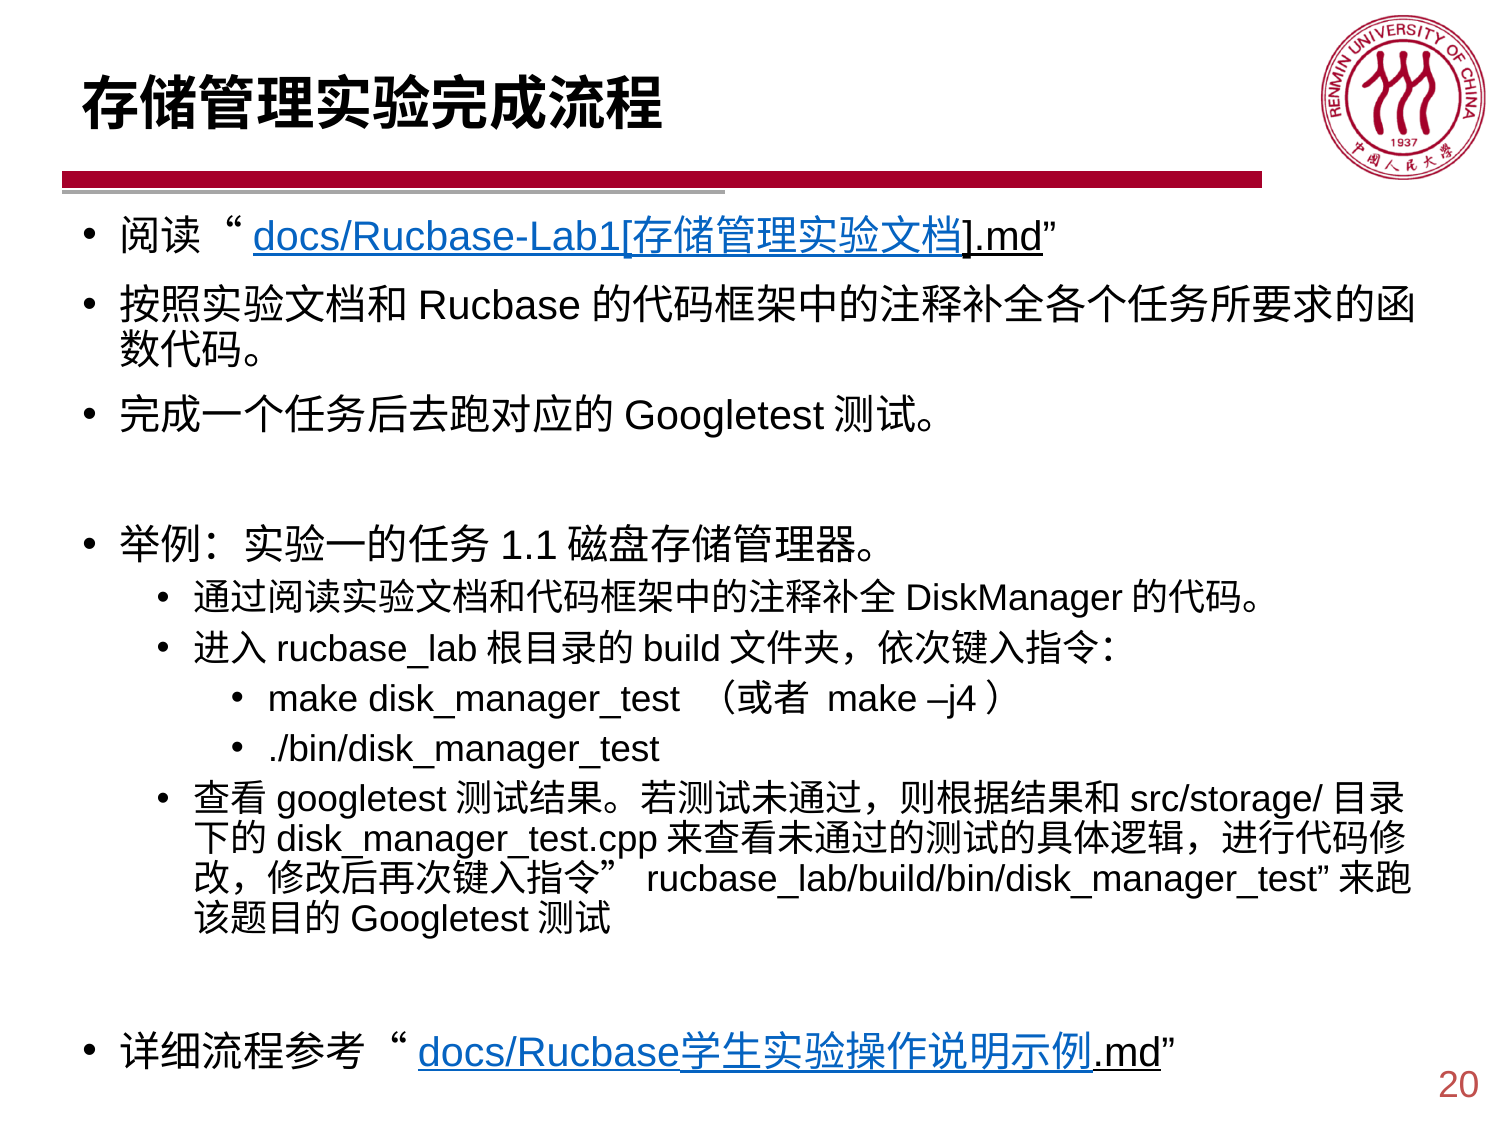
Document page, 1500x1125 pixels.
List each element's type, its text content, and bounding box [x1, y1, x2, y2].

list 阅读“docs/Rucbase-Lab1[存储管理实验文档].md” 按照实验文档和Rucbase的代码框架中的注释补全各个任务所要求的函数代码。 完成一个任务后去跑对应的Googletest测试。 举例：实验一的任务1.1磁盘存储管理器。 通过阅读实验文档和代码框架中的注释补全DiskManager的代码。 进入rucbase_lab根目录的build文件夹，依次键入指令： make disk_manager_test （或者 make –j4） ./bin/disk_manager_test 查看googletest测试结果。若测试未通过，则根据结果和src/storage/目录下的disk_manager_test.cpp来查看未通过的测试的具体逻辑，进行代码修改，修改后再次键入指令”rucbase_lab/build/bin/disk_manager_test”来跑该题目的Googletest测试 详细流程参考“docs/Rucbase学生实验操作说明示例.md” [67, 202, 1433, 1090]
title 存储管理实验完成流程 [66, 36, 1361, 166]
picture [1320, 14, 1486, 180]
